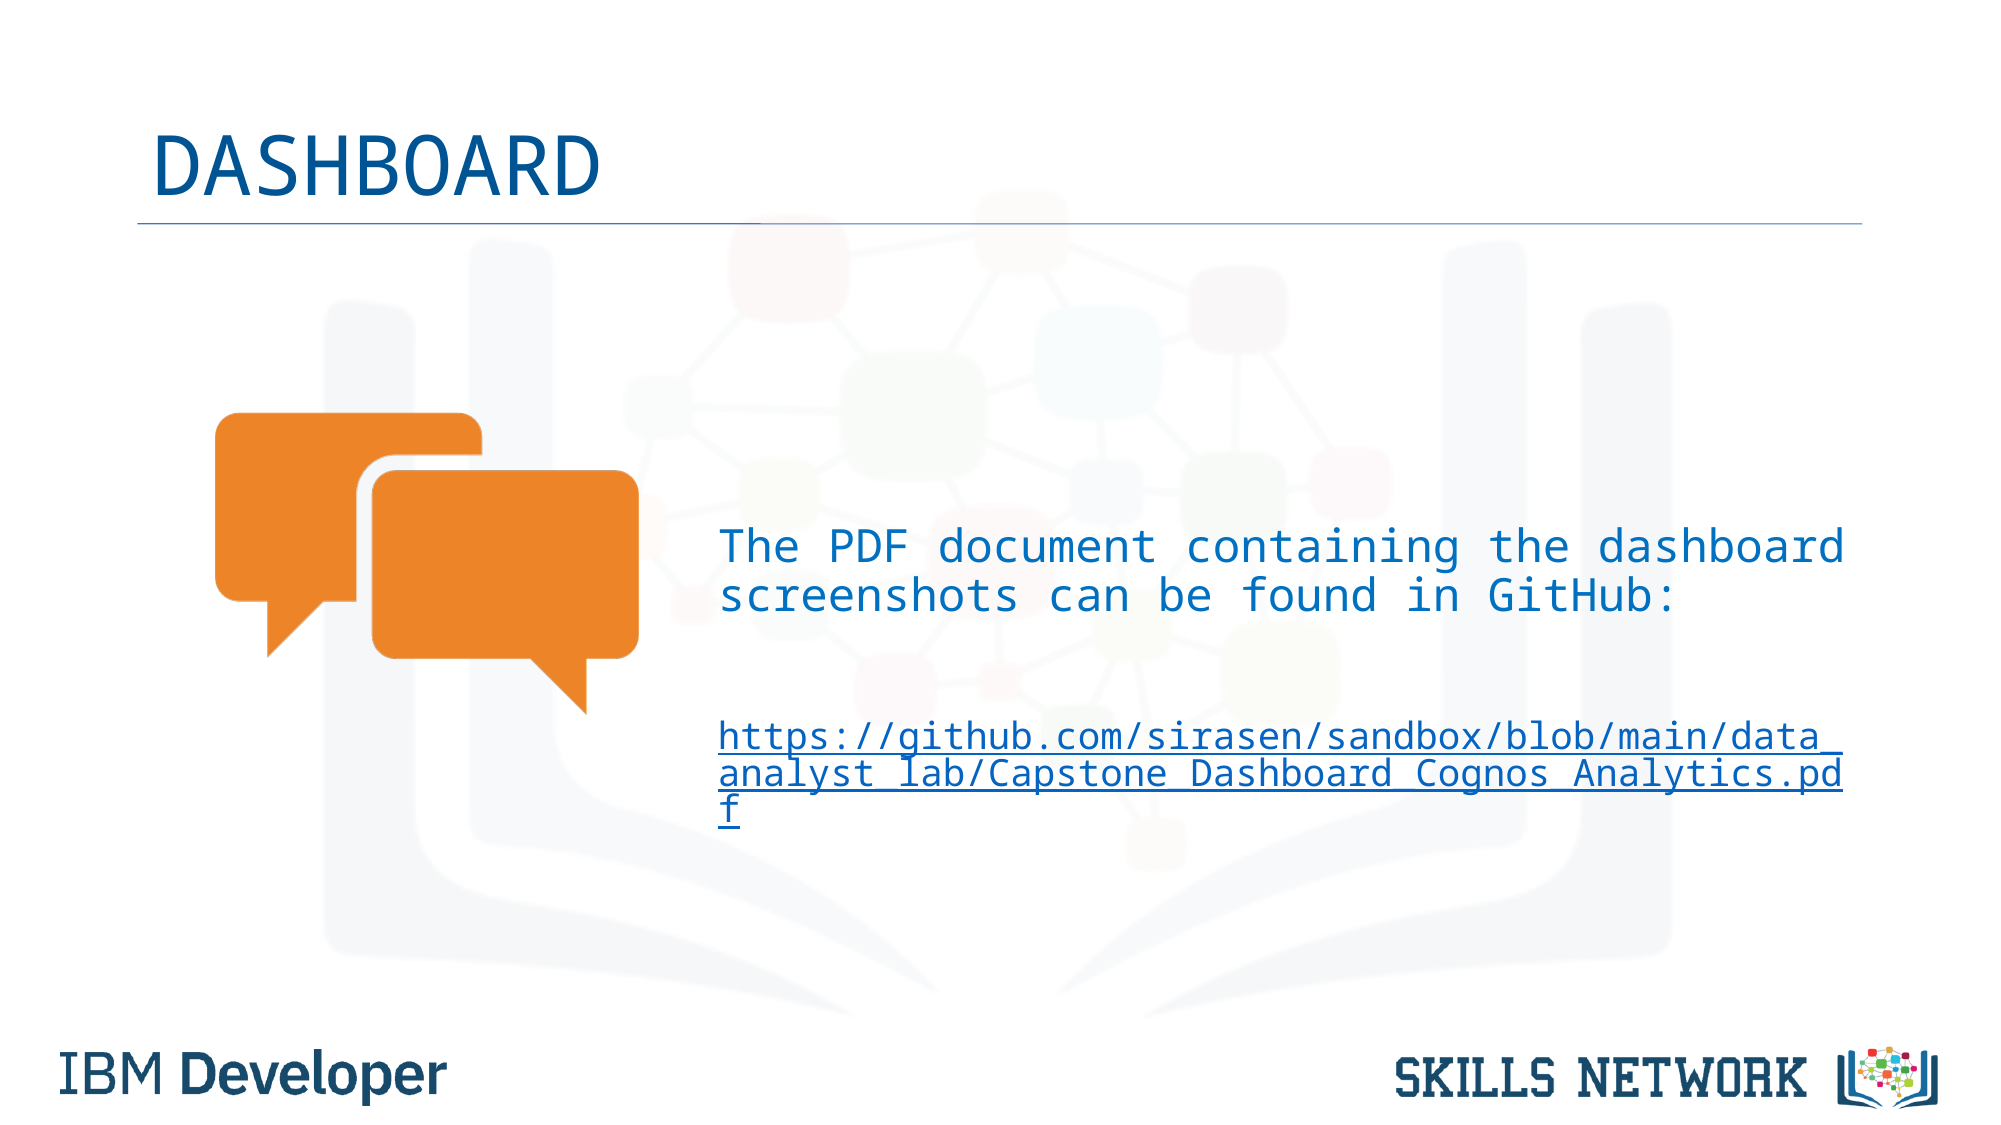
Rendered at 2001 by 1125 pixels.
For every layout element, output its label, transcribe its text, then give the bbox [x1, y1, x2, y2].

title DASHBOARD [137, 59, 1863, 278]
picture [55, 1045, 459, 1108]
picture [176, 311, 678, 813]
picture [1390, 1045, 1945, 1111]
list The PDF document containing the dashboard screenshots can be found in GitHub: https://github.com/sirasen/sandbox/blob/main/data_analyst_lab/Capstone_Dashboard_Cognos_Analytics.pdf [702, 515, 1863, 937]
